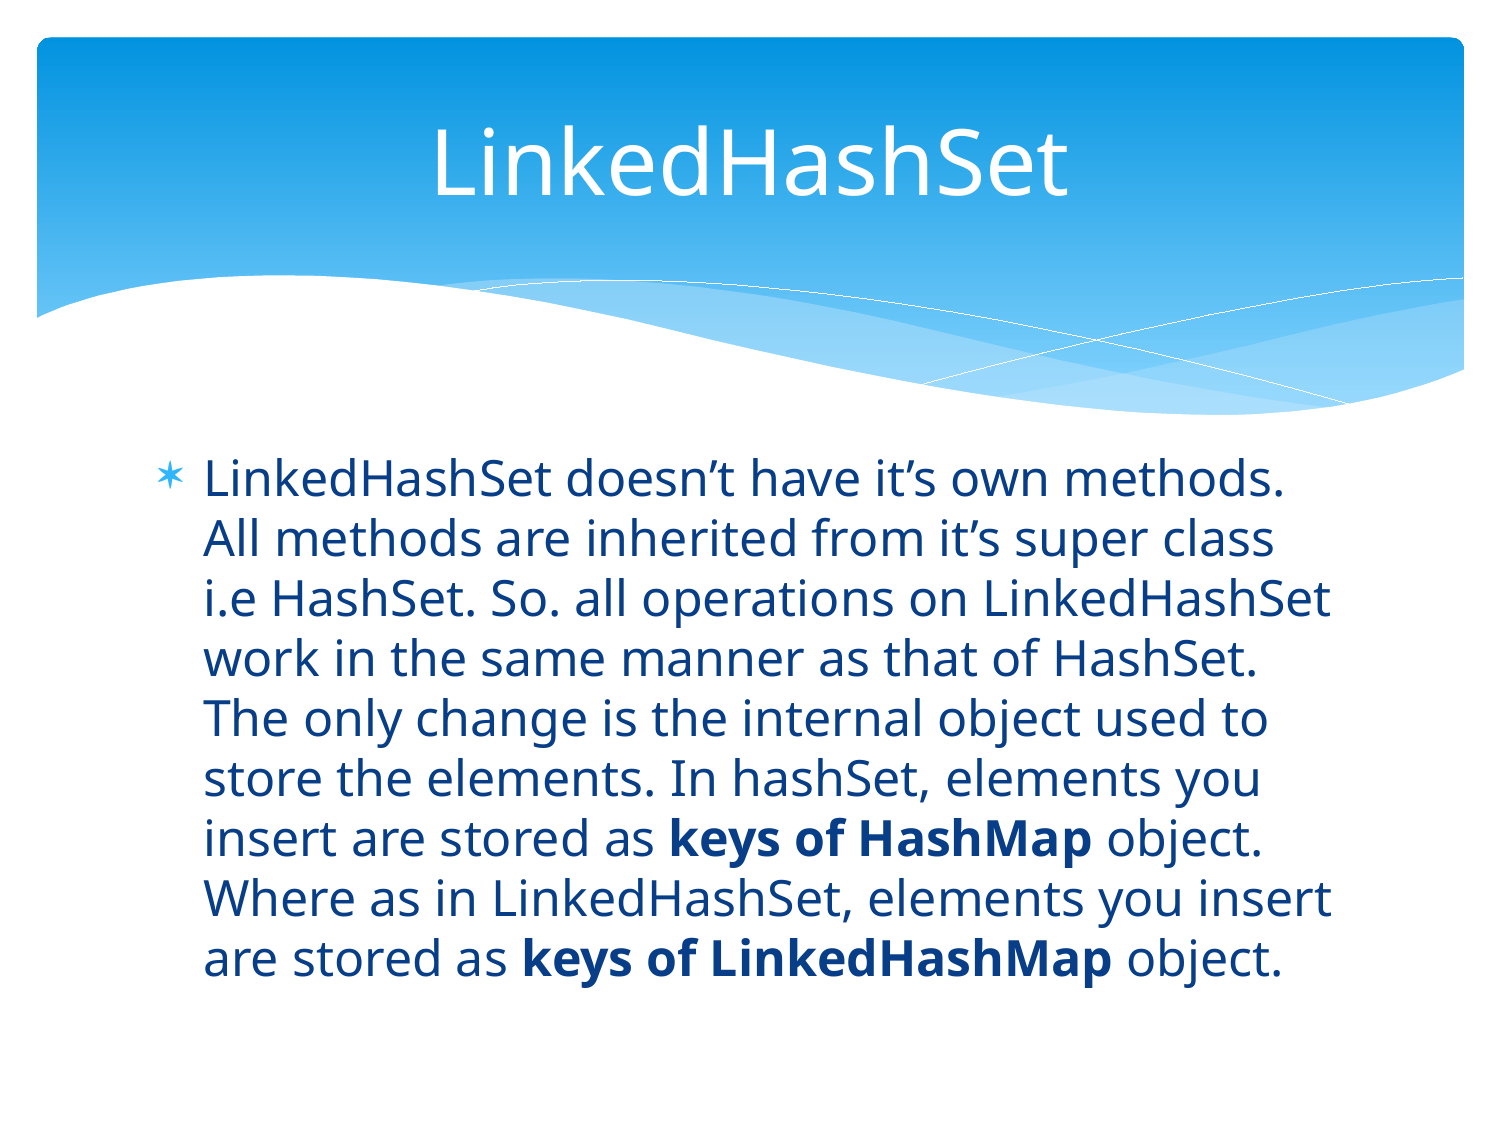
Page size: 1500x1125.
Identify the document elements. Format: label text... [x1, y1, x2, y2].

list LinkedHashSet doesn’t have it’s own methods. All methods are inherited from it’s super class i.e HashSet. So. all operations on LinkedHashSet work in the same manner as that of HashSet. The only change is the internal object used to store the elements. In hashSet, elements you insert are stored as keys of HashMap object. Where as in LinkedHashSet, elements you insert are stored as keys of LinkedHashMap object. [143, 438, 1359, 1005]
title LinkedHashSet [75, 55, 1425, 261]
